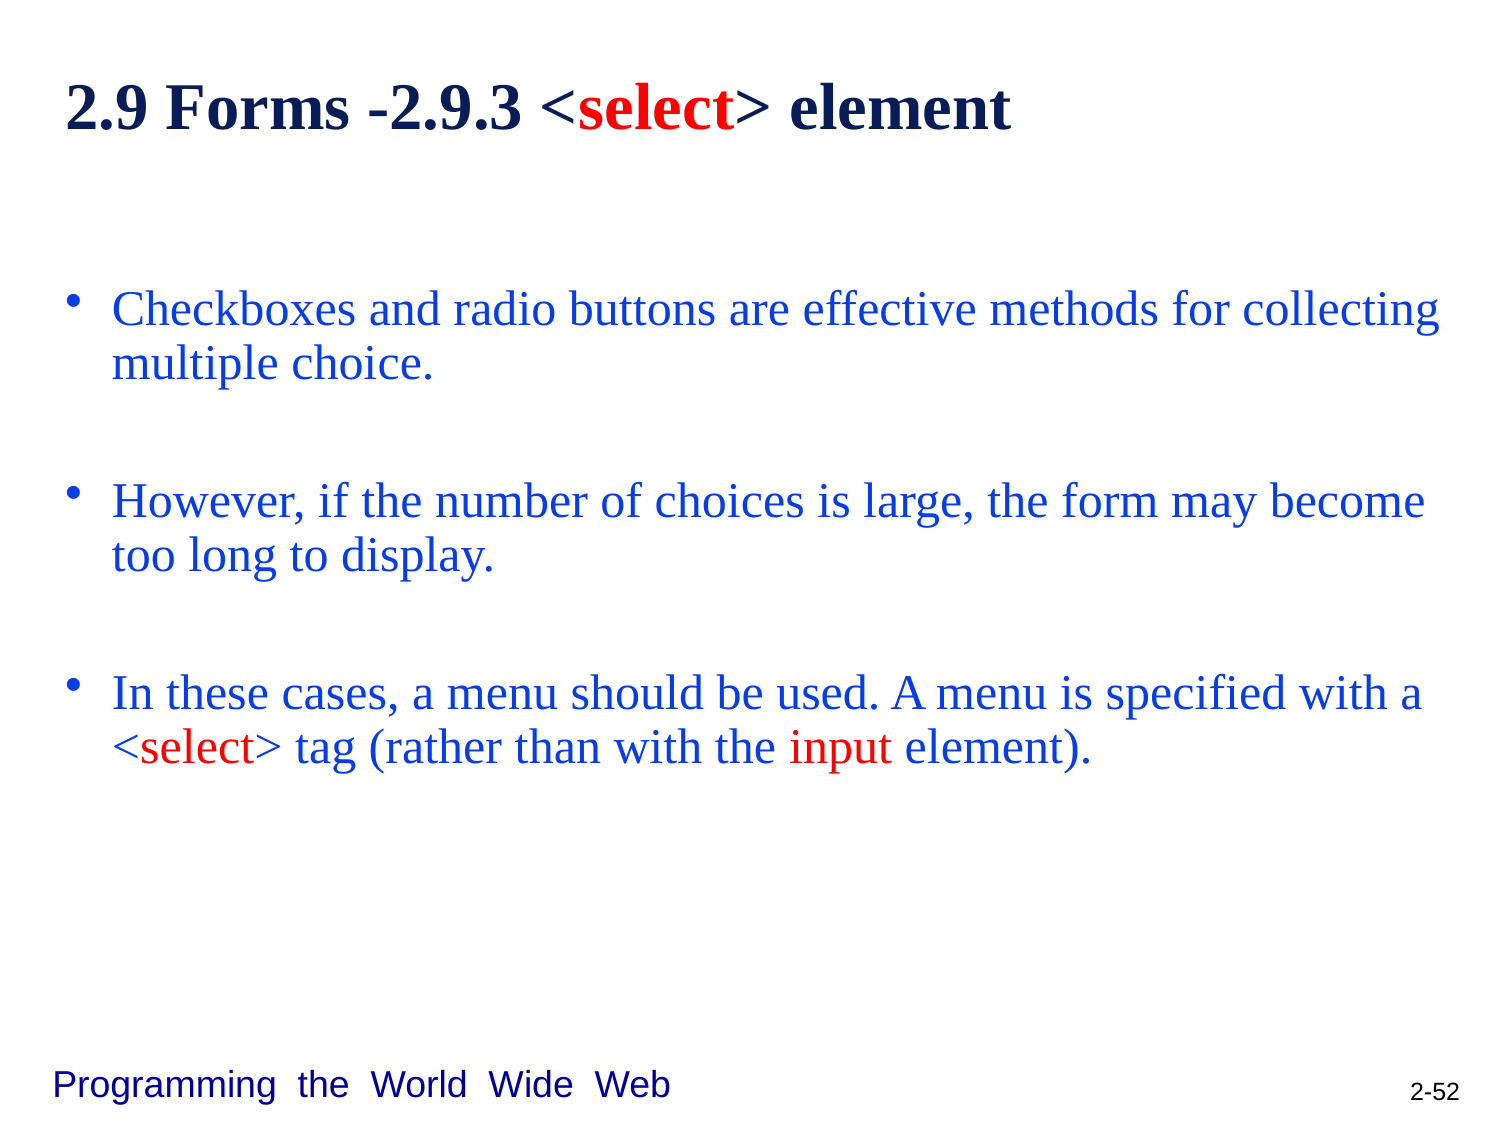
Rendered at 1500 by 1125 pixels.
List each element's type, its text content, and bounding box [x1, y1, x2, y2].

list Checkboxes and radio buttons are effective methods for collecting multiple choice. However, if the number of choices is large, the form may become too long to display. In these cases, a menu should be used. A menu is specified with a <select> tag (rather than with the input element). [50, 200, 1463, 1050]
title 2.9 Forms -2.9.3 <select> element [50, 49, 1463, 150]
